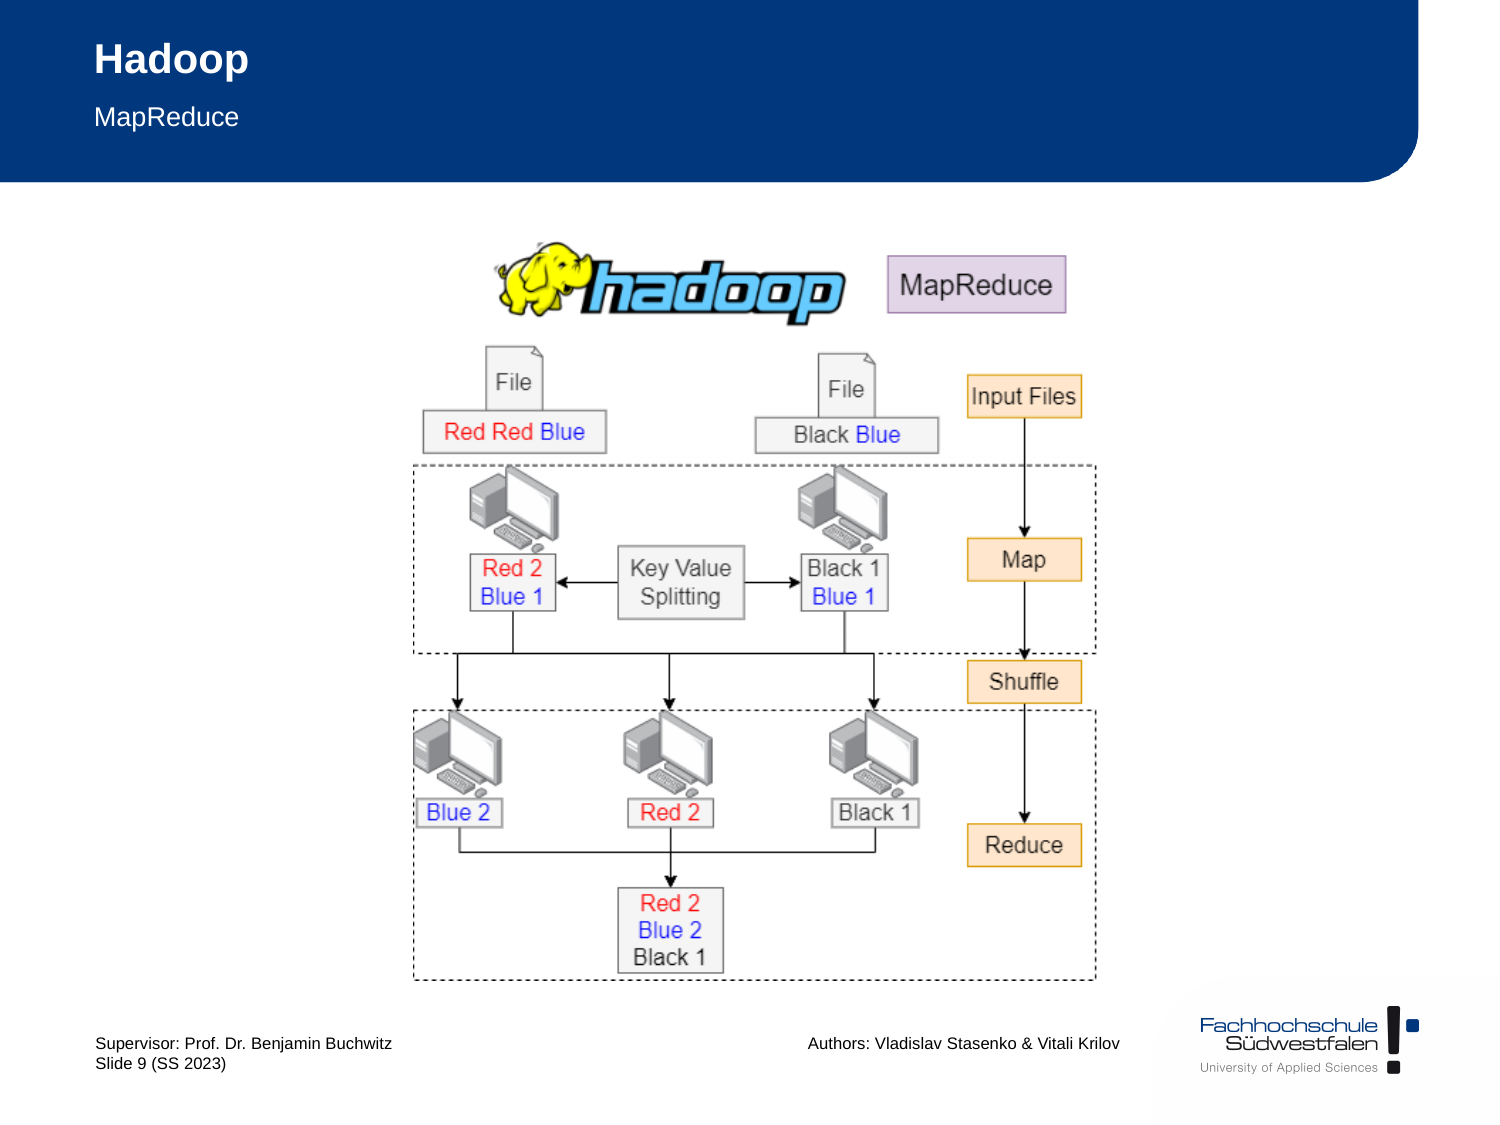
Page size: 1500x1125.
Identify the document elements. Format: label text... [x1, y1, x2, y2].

list MapReduce [93, 95, 1417, 141]
picture [0, 0, 1419, 183]
picture [1152, 976, 1500, 1125]
picture [413, 237, 1098, 981]
title Hadoop [93, 30, 1417, 91]
